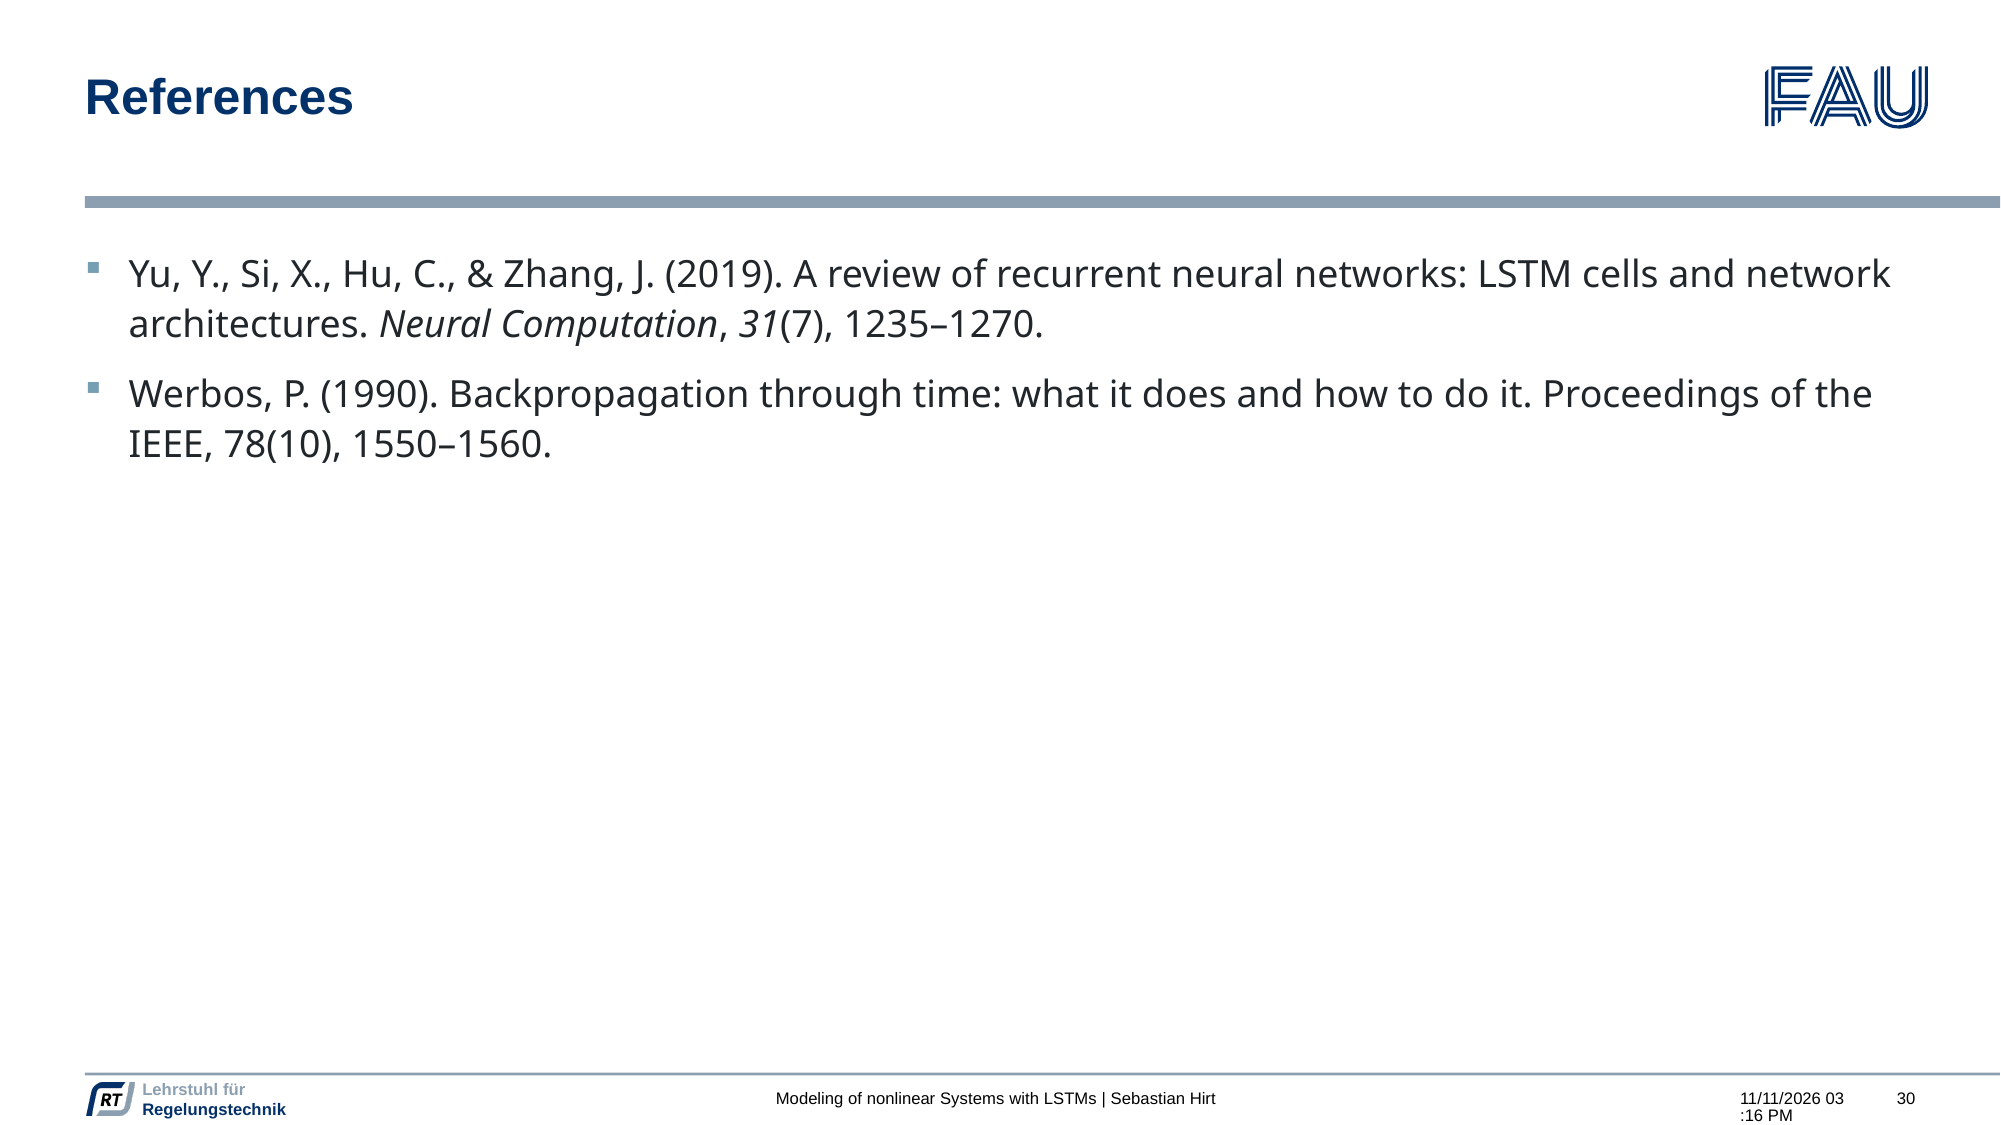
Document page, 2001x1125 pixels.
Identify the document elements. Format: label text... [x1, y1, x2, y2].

list Yu, Y., Si, X., Hu, C., & Zhang, J. (2019). A review of recurrent neural networks: LSTM cells and network architectures. Neural Computation, 31(7), 1235–1270. Werbos, P. (1990). Backpropagation through time: what it does and how to do it. Proceedings of the IEEE, 78(10), 1550–1560. [85, 245, 1949, 1021]
picture [86, 1082, 135, 1116]
footer Modeling of nonlinear Systems with LSTMs | Sebastian Hirt [547, 1088, 1445, 1109]
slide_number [1739, 1088, 1849, 1109]
title References [85, 71, 1513, 126]
slide_number 30 [1881, 1088, 1916, 1109]
